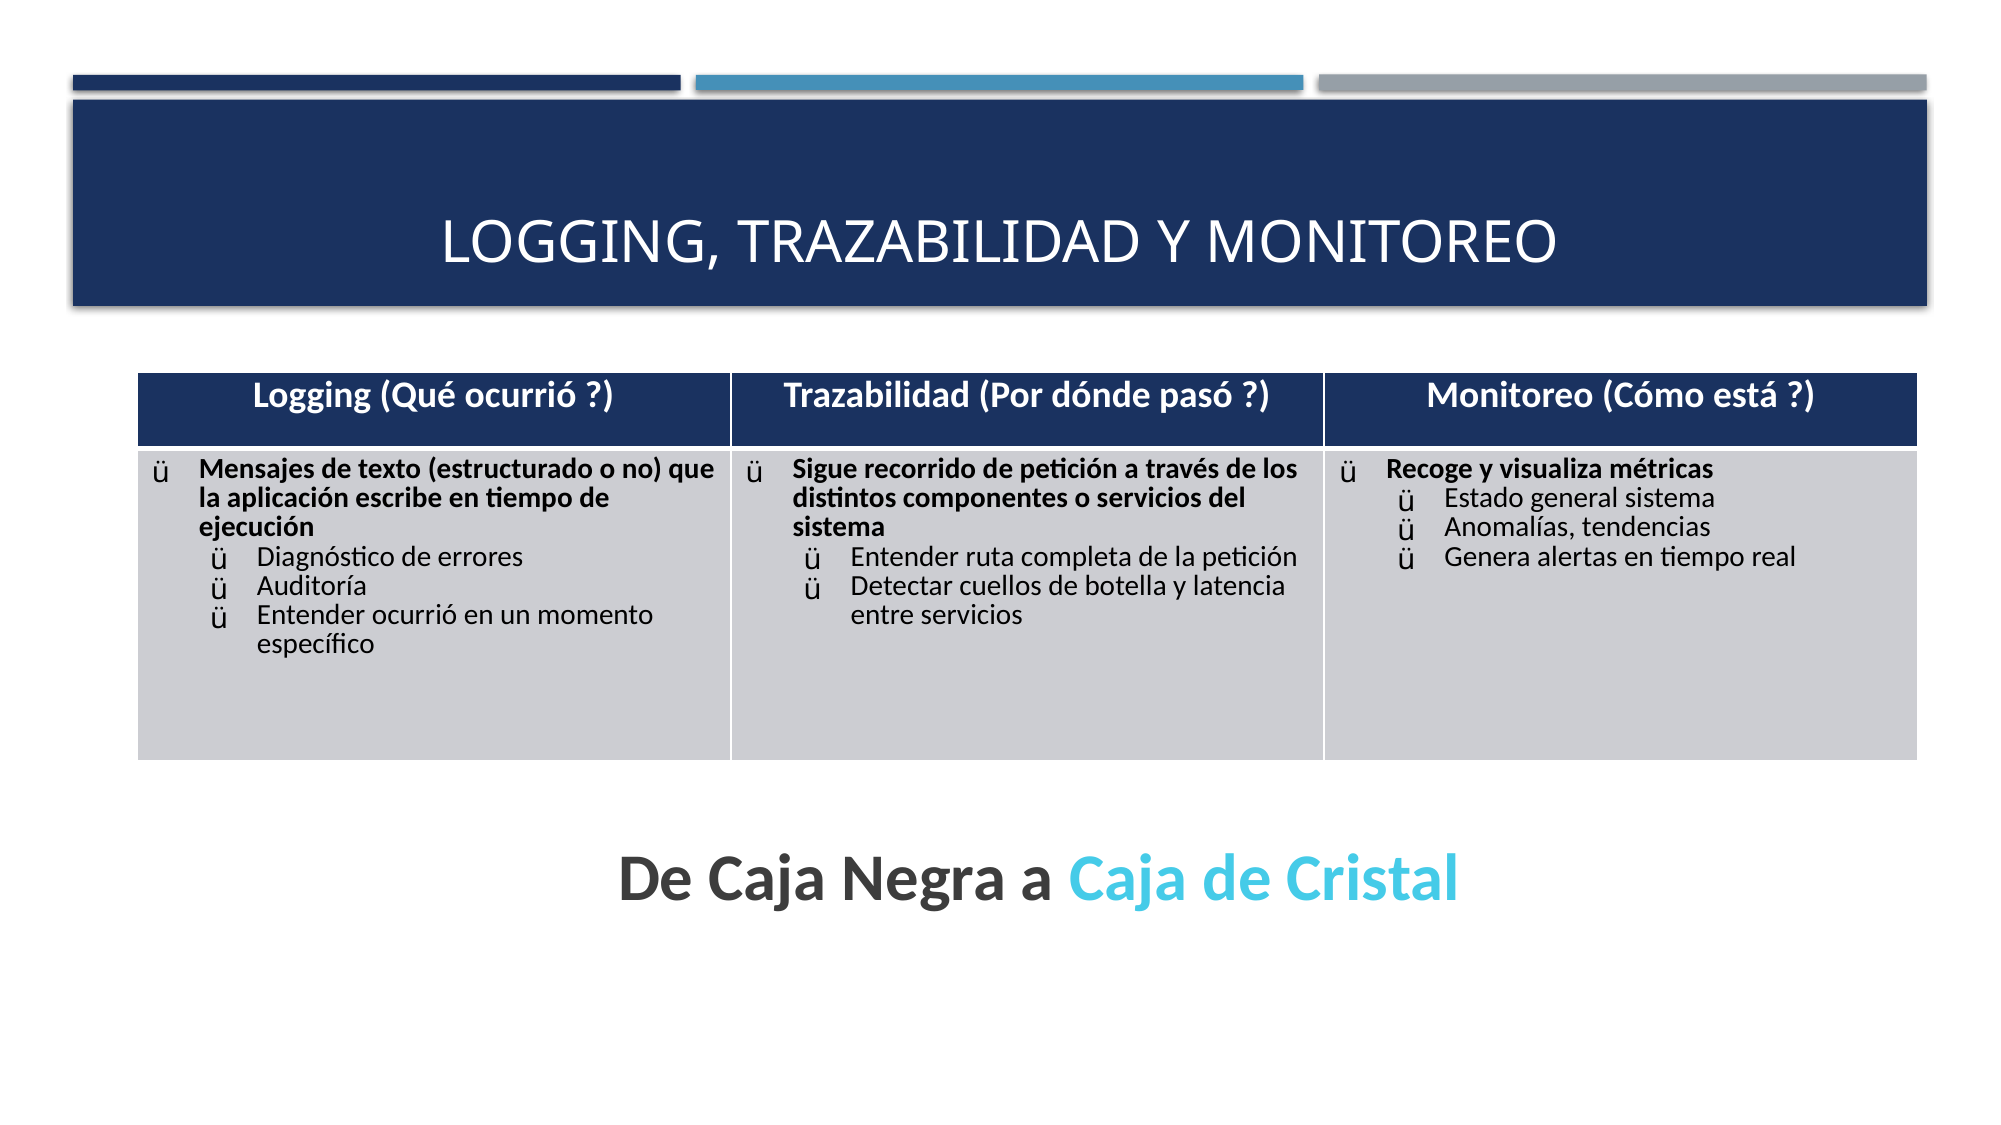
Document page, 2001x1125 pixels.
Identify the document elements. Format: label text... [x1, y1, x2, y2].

table_cell Recoge y visualiza métricas Estado general sistema Anomalías, tendencias Genera alertas en tiempo real [1325, 451, 1917, 760]
table_cell Mensajes de texto (estructurado o no) que la aplicación escribe en tiempo de ejecución Diagnóstico de errores Auditoría Entender ocurrió en un momento específico [138, 451, 730, 760]
title Logging, trazabilidad Y monitoreo [95, 119, 1905, 282]
table_header Logging (Qué ocurrió ?) [138, 373, 730, 446]
table_header Trazabilidad (Por dónde pasó ?) [732, 373, 1323, 446]
table_cell Sigue recorrido de petición a través de los distintos componentes o servicios del sistema Entender ruta completa de la petición Detectar cuellos de botella y latencia entre servicios [732, 451, 1323, 760]
table_header Monitoreo (Cómo está ?) [1325, 373, 1917, 446]
list De Caja Negra a Caja de Cristal [133, 850, 1946, 898]
